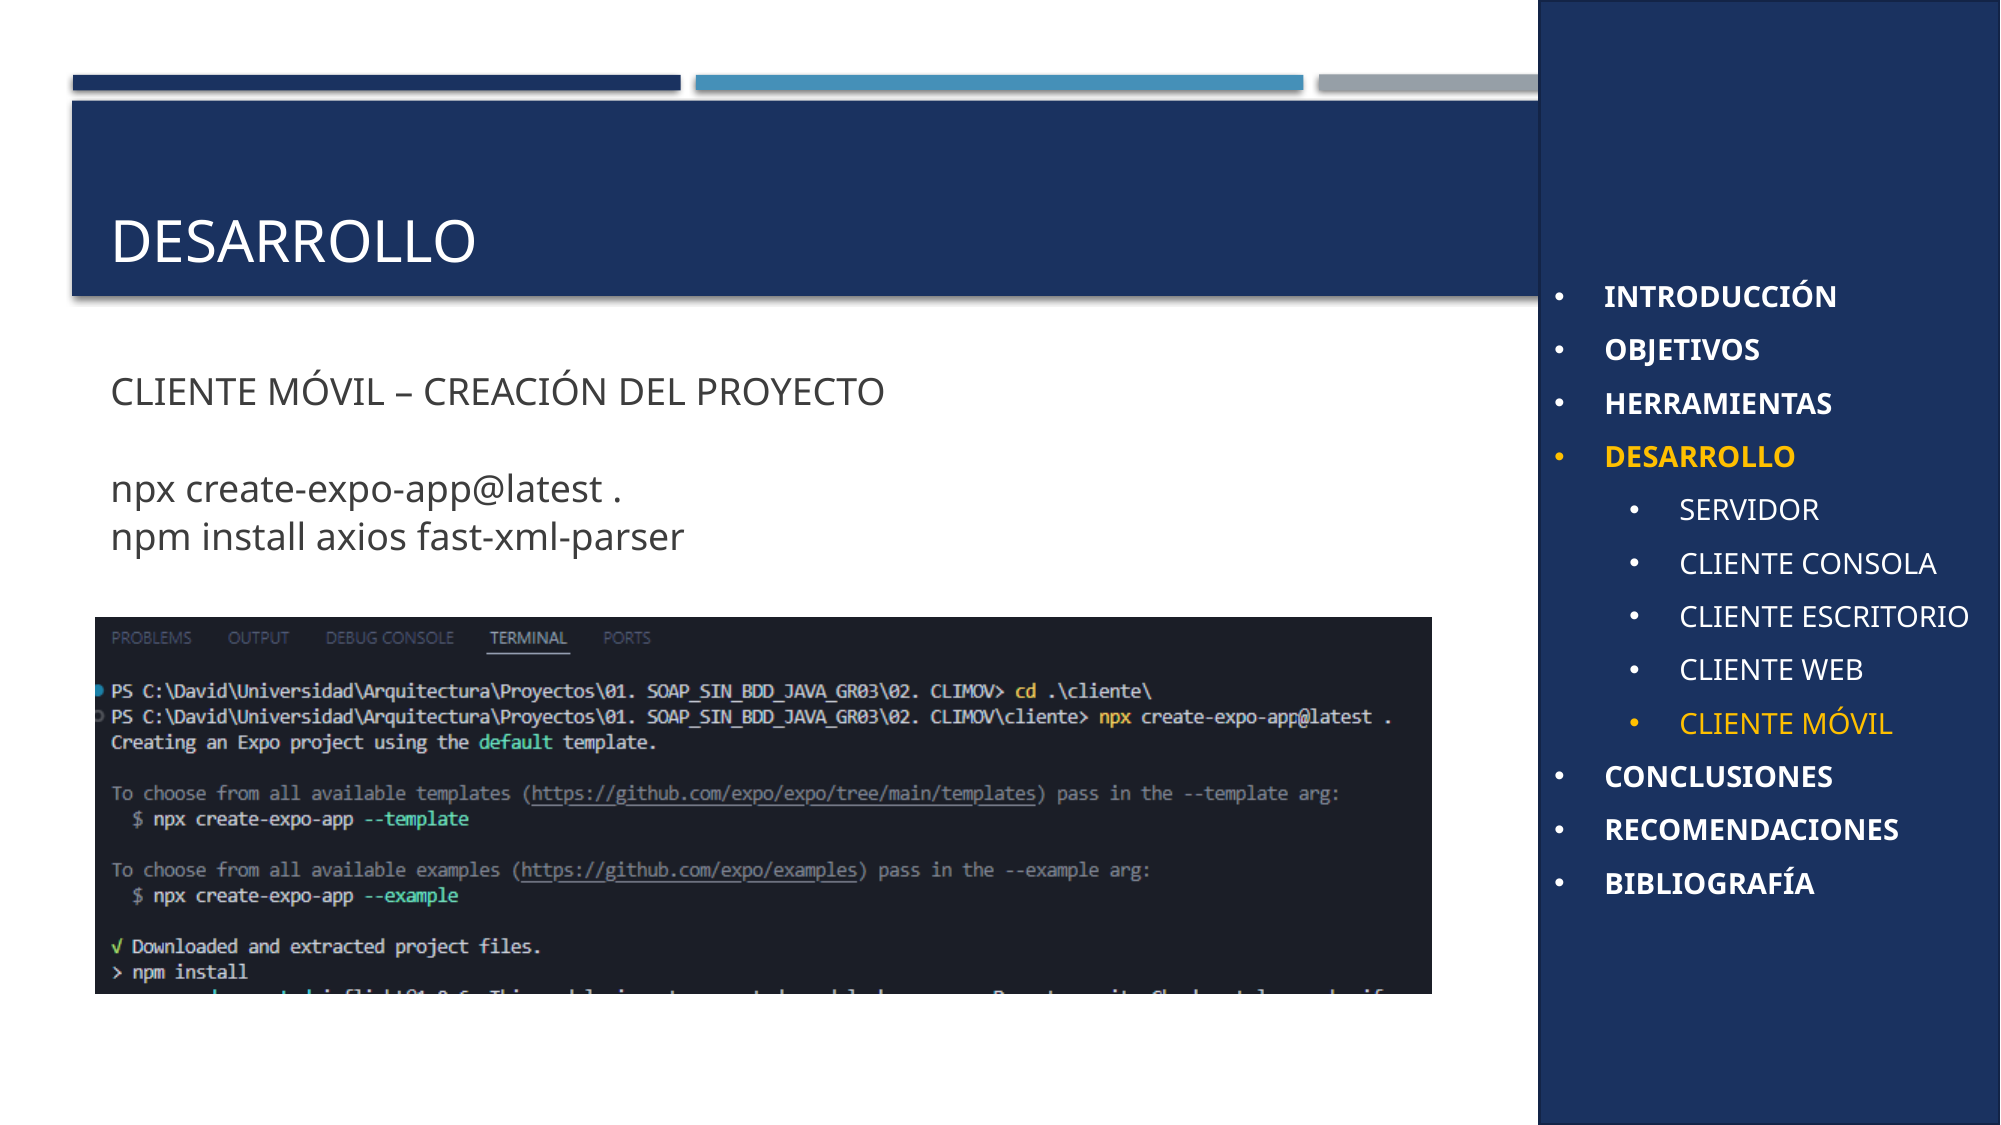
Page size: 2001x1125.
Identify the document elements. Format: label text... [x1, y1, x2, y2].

picture [94, 616, 1432, 994]
list CLIENTE MÓVIL – CREACIÓN DEL PROYECTO npx create-expo-app@latest . npm install axios fast-xml-parser [95, 357, 1464, 1058]
text_box INTRODUCCIÓN OBJETIVOS HERRAMIENTAS DESARROLLO SERVIDOR CLIENTE CONSOLA CLIENTE ESCRITORIO CLIENTE WEB CLIENTE MÓVIL CONCLUSIONES RECOMENDACIONES BIBLIOGRAFÍA [1538, 0, 2000, 1125]
title DESARROLLO [95, 115, 1538, 282]
